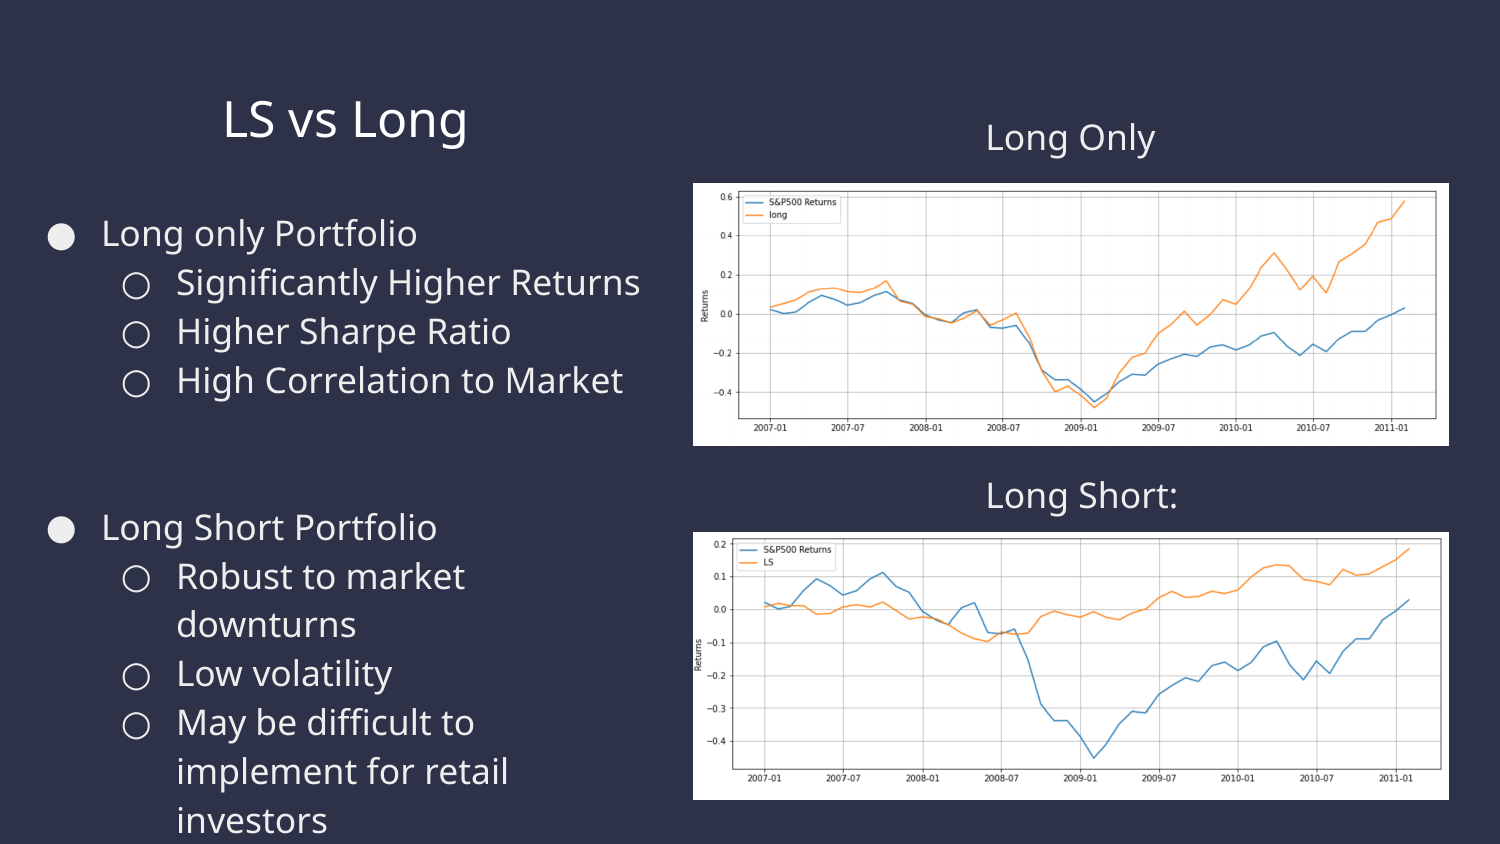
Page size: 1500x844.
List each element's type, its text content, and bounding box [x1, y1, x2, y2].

text_box Long Short: [970, 454, 1241, 530]
picture [692, 183, 1450, 446]
title LS vs Long [207, 72, 492, 167]
text_box Long only Portfolio Significantly Higher Returns Higher Sharpe Ratio High Correlation to Market Long Short Portfolio Robust to market downturns Low volatility May be difficult to implement for retail investors [11, 189, 659, 844]
picture [692, 531, 1450, 800]
text_box Long Only [970, 93, 1172, 173]
